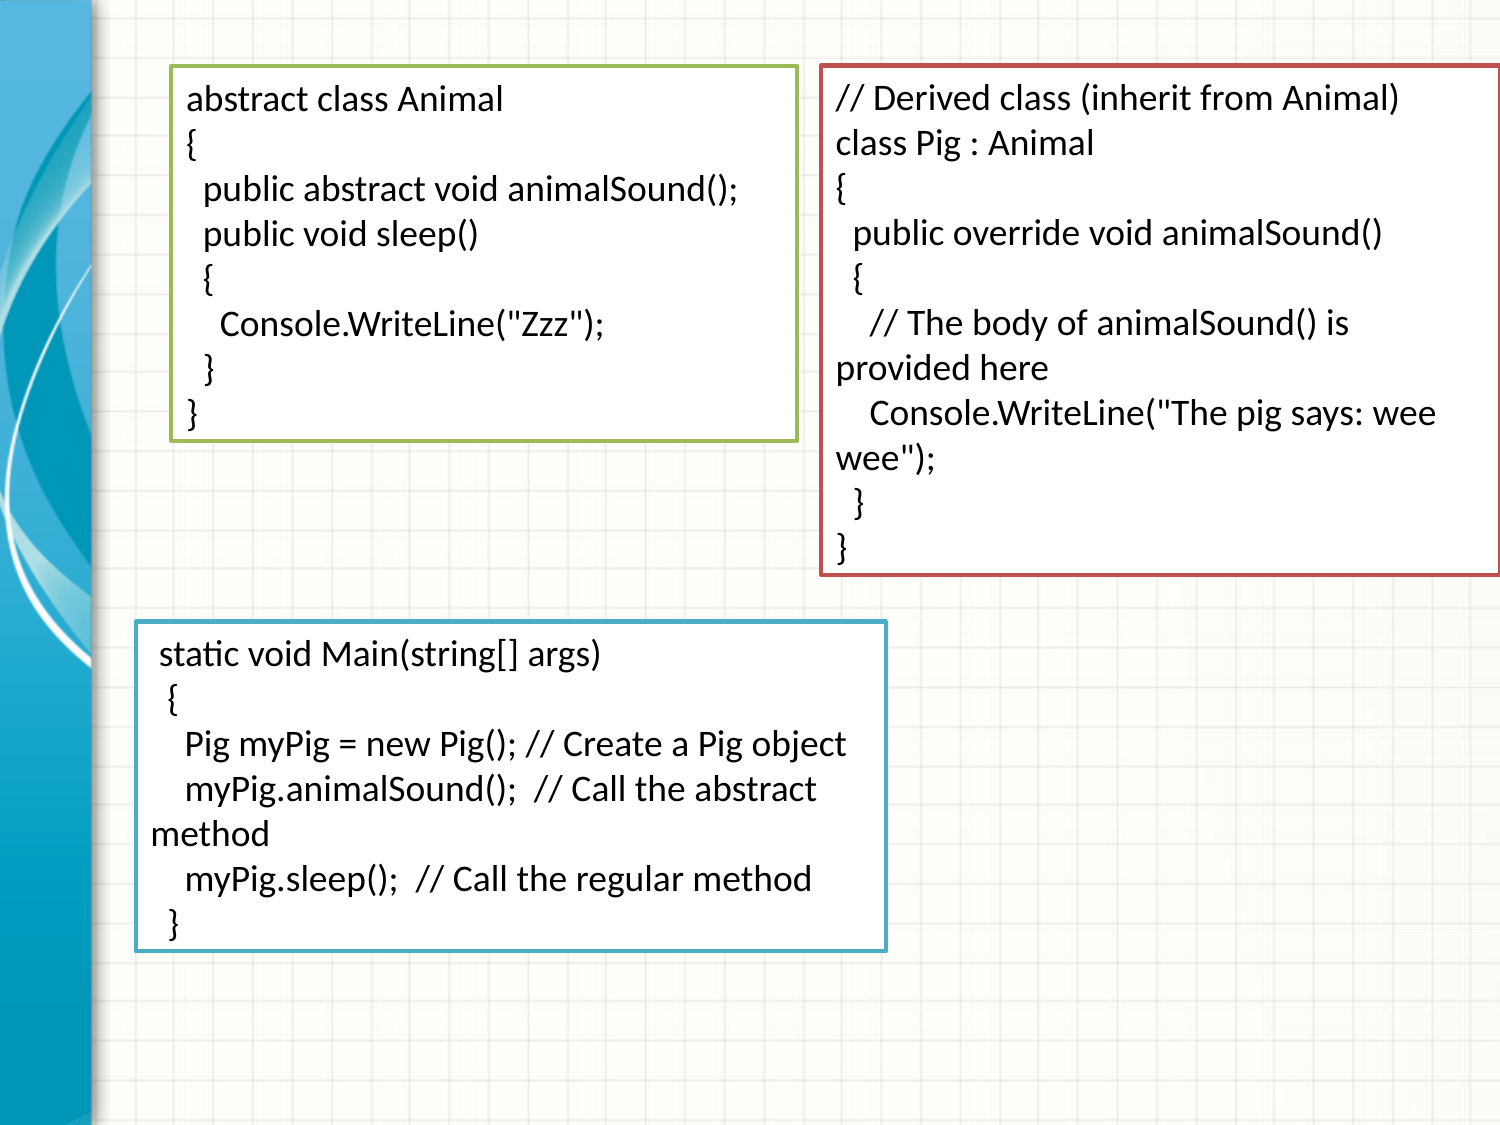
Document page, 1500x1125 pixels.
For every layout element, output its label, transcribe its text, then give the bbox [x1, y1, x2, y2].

text_box static void Main(string[] args) { Pig myPig = new Pig(); // Create a Pig object myPig.animalSound(); // Call the abstract method myPig.sleep(); // Call the regular method } [134, 619, 888, 953]
picture [0, 0, 1500, 1125]
text_box // Derived class (inherit from Animal) class Pig : Animal { public override void animalSound() { // The body of animalSound() is provided here Console.WriteLine("The pig says: wee wee"); } } [819, 63, 1500, 577]
text_box abstract class Animal { public abstract void animalSound(); public void sleep() { Console.WriteLine("Zzz"); } } [169, 64, 799, 443]
